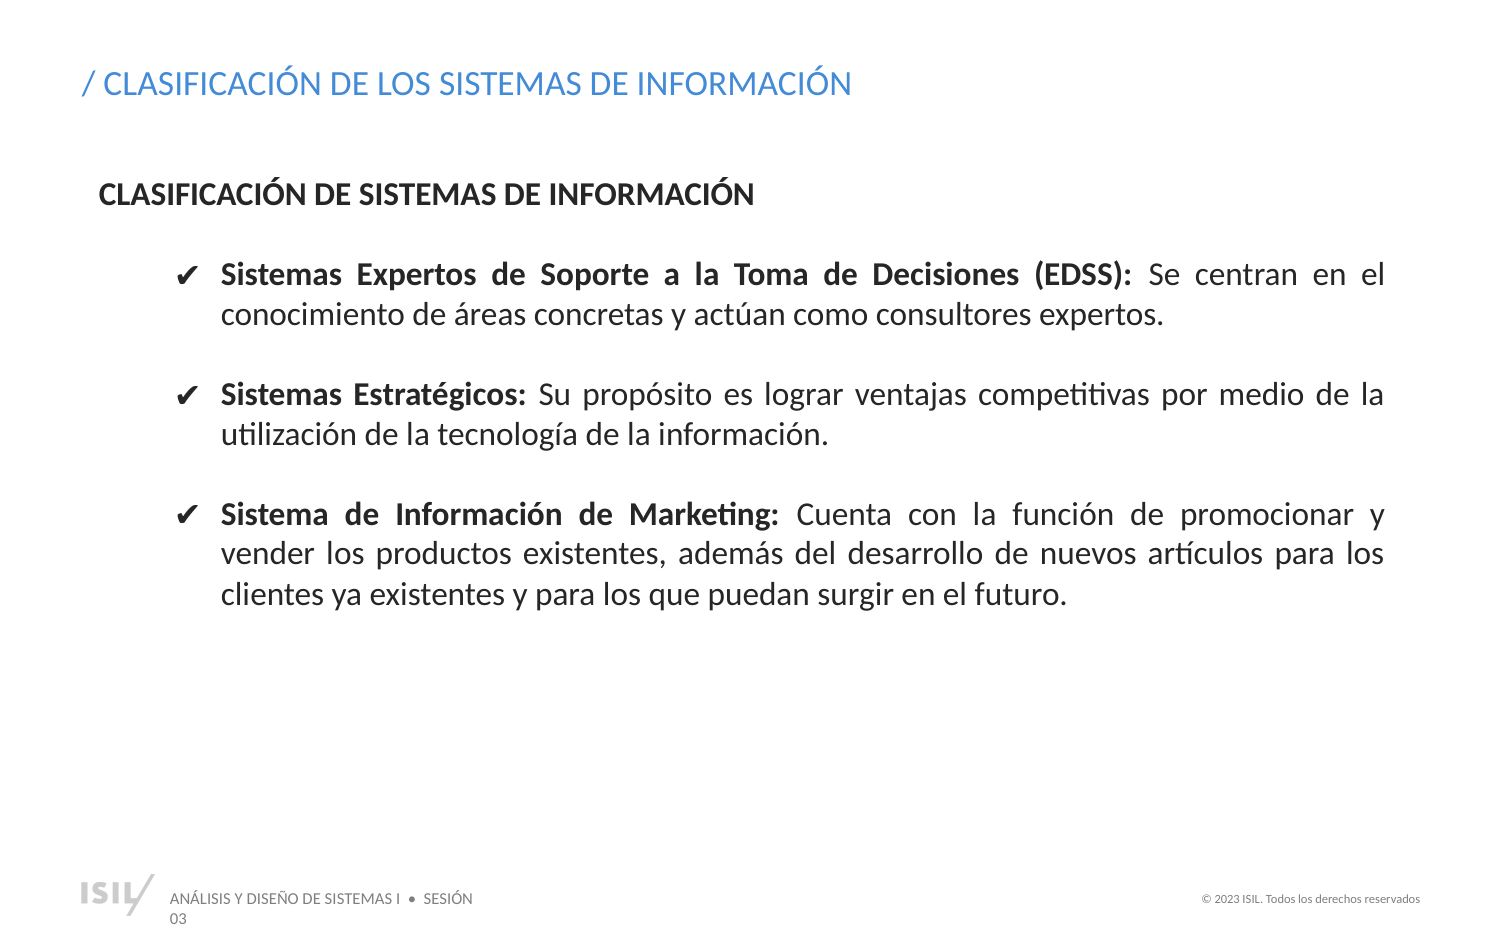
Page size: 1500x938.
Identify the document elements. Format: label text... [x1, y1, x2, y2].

text_box CLASIFICACIÓN DE SISTEMAS DE INFORMACIÓN Sistemas Expertos de Soporte a la Toma de Decisiones (EDSS): Se centran en el conocimiento de áreas concretas y actúan como consultores expertos. Sistemas Estratégicos: Su propósito es lograr ventajas competitivas por medio de la utilización de la tecnología de la información. Sistema de Información de Marketing: Cuenta con la función de promocionar y vender los productos existentes, además del desarrollo de nuevos artículos para los clientes ya existentes y para los que puedan surgir en el futuro. [96, 172, 1386, 652]
text_box / CLASIFICACIÓN DE LOS SISTEMAS DE INFORMACIÓN [66, 52, 1249, 111]
